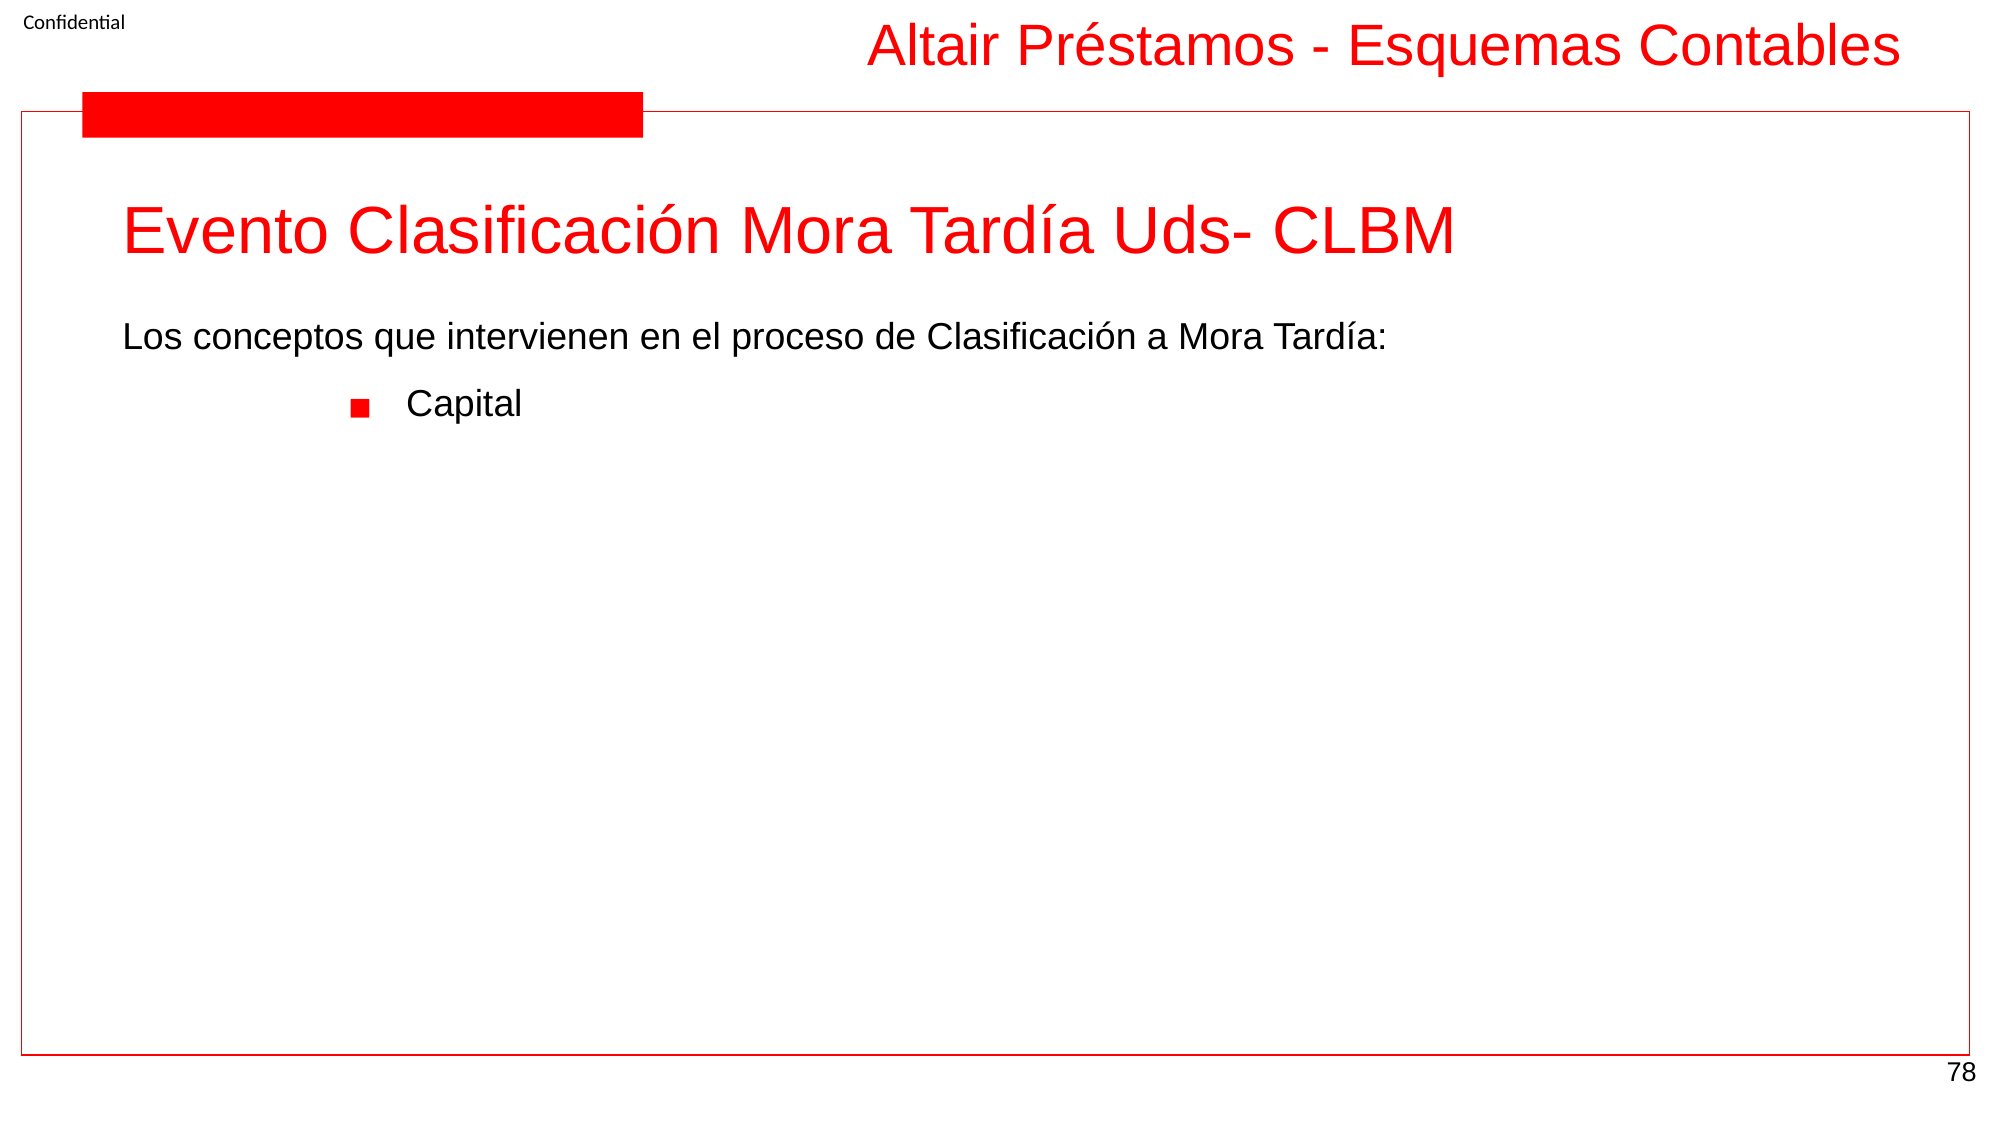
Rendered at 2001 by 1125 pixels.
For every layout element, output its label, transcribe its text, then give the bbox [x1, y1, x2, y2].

text_box Evento Clasificación Mora Tardía Uds- CLBM Los conceptos que intervienen en el proceso de Clasificación a Mora Tardía: Capital [107, 179, 1893, 496]
text_box [21, 111, 1970, 1056]
text_box Altair Préstamos - Esquemas Contables [0, 0, 1918, 96]
text_box [82, 92, 644, 138]
slide_number ‹#› [1871, 1038, 1992, 1125]
